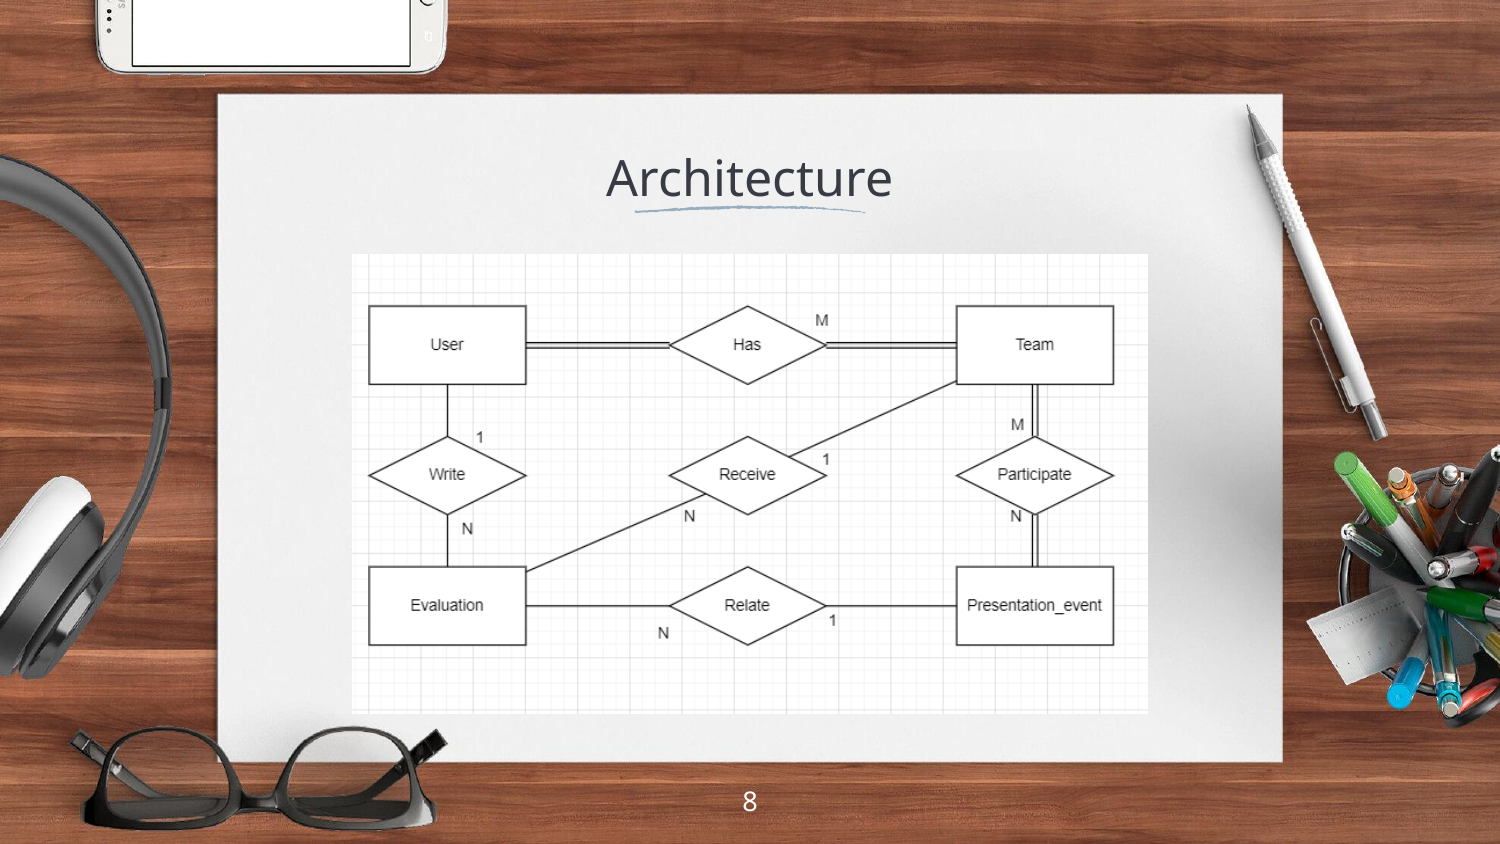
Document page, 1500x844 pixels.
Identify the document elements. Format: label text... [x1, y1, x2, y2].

picture [0, 0, 1500, 844]
title Architecture [267, 132, 1233, 207]
slide_number ‹#› [705, 762, 795, 844]
